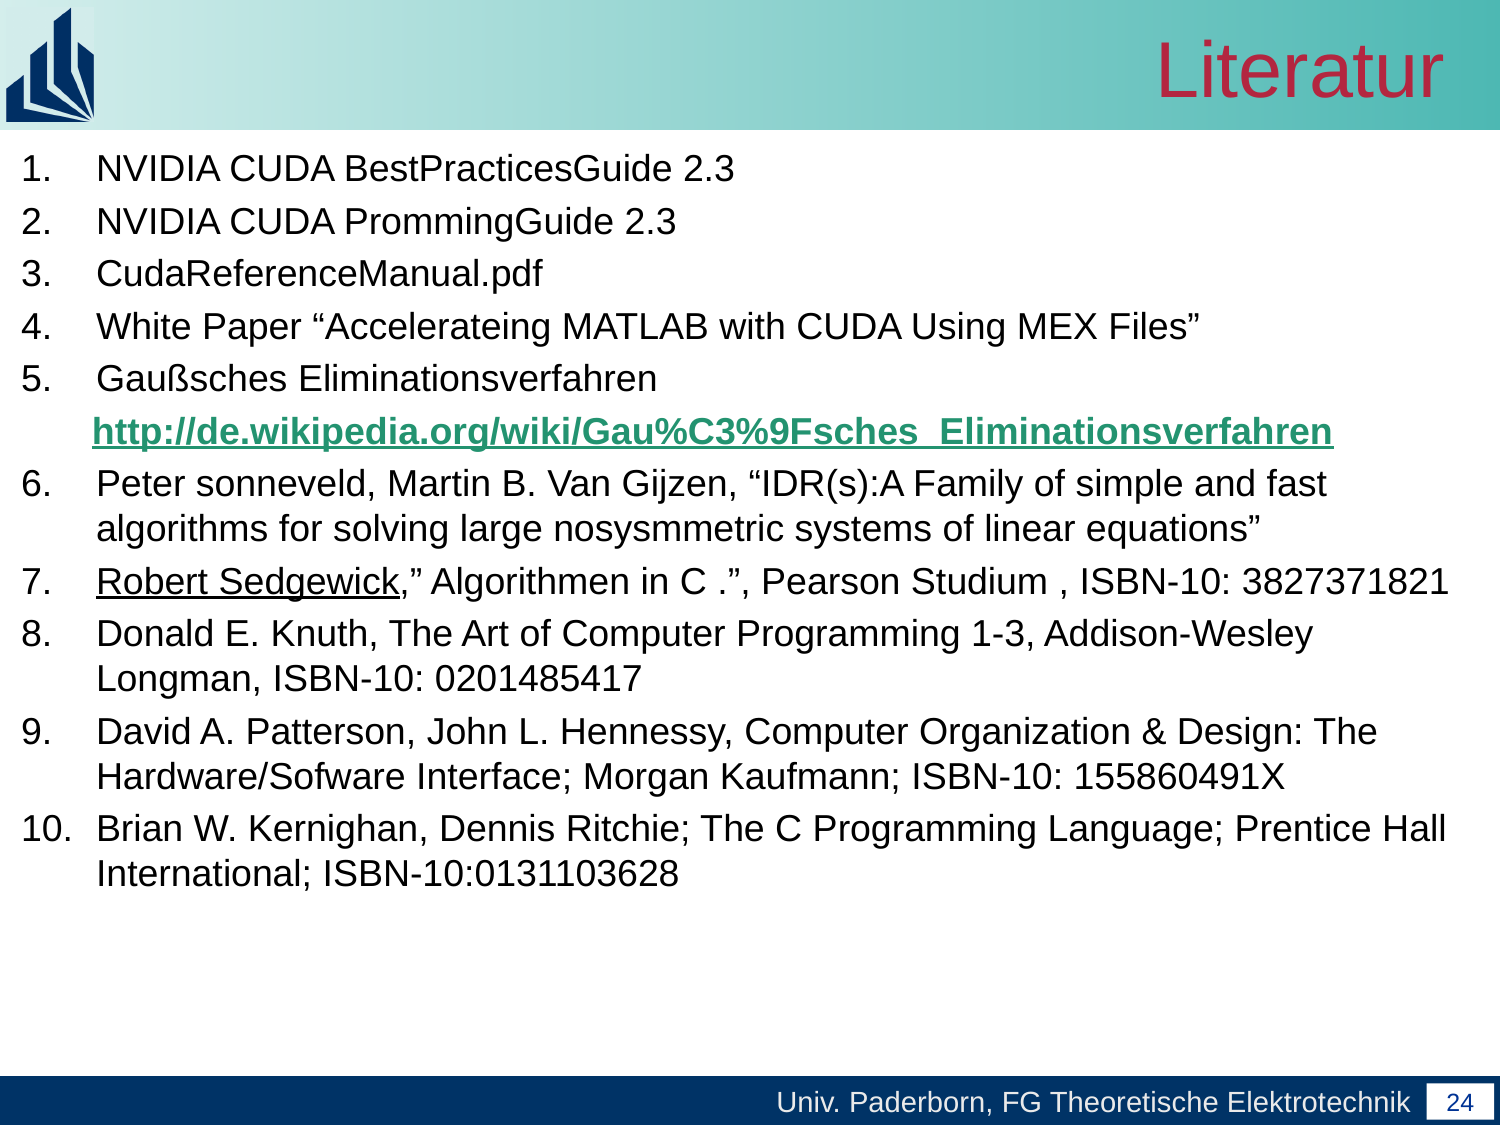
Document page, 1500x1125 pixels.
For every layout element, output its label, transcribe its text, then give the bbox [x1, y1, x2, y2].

list NVIDIA CUDA BestPracticesGuide 2.3 NVIDIA CUDA PrommingGuide 2.3 CudaReferenceManual.pdf White Paper “Accelerateing MATLAB with CUDA Using MEX Files” Gaußsches Eliminationsverfahren http://de.wikipedia.org/wiki/Gau%C3%9Fsches_Eliminationsverfahren Peter sonneveld, Martin B. Van Gijzen, “IDR(s):A Family of simple and fast algorithms for solving large nosysmmetric systems of linear equations” Robert Sedgewick,” Algorithmen in C .”, Pearson Studium , ISBN-10: 3827371821 Donald E. Knuth, The Art of Computer Programming 1-3, Addison-Wesley Longman, ISBN-10: 0201485417 David A. Patterson, John L. Hennessy, Computer Organization & Design: The Hardware/Sofware Interface; Morgan Kaufmann; ISBN-10: 155860491X Brian W. Kernighan, Dennis Ritchie; The C Programming Language; Prentice Hall International; ISBN-10:0131103628 [6, 136, 1485, 1071]
title Literatur [224, 6, 1461, 121]
picture [6, 7, 94, 122]
